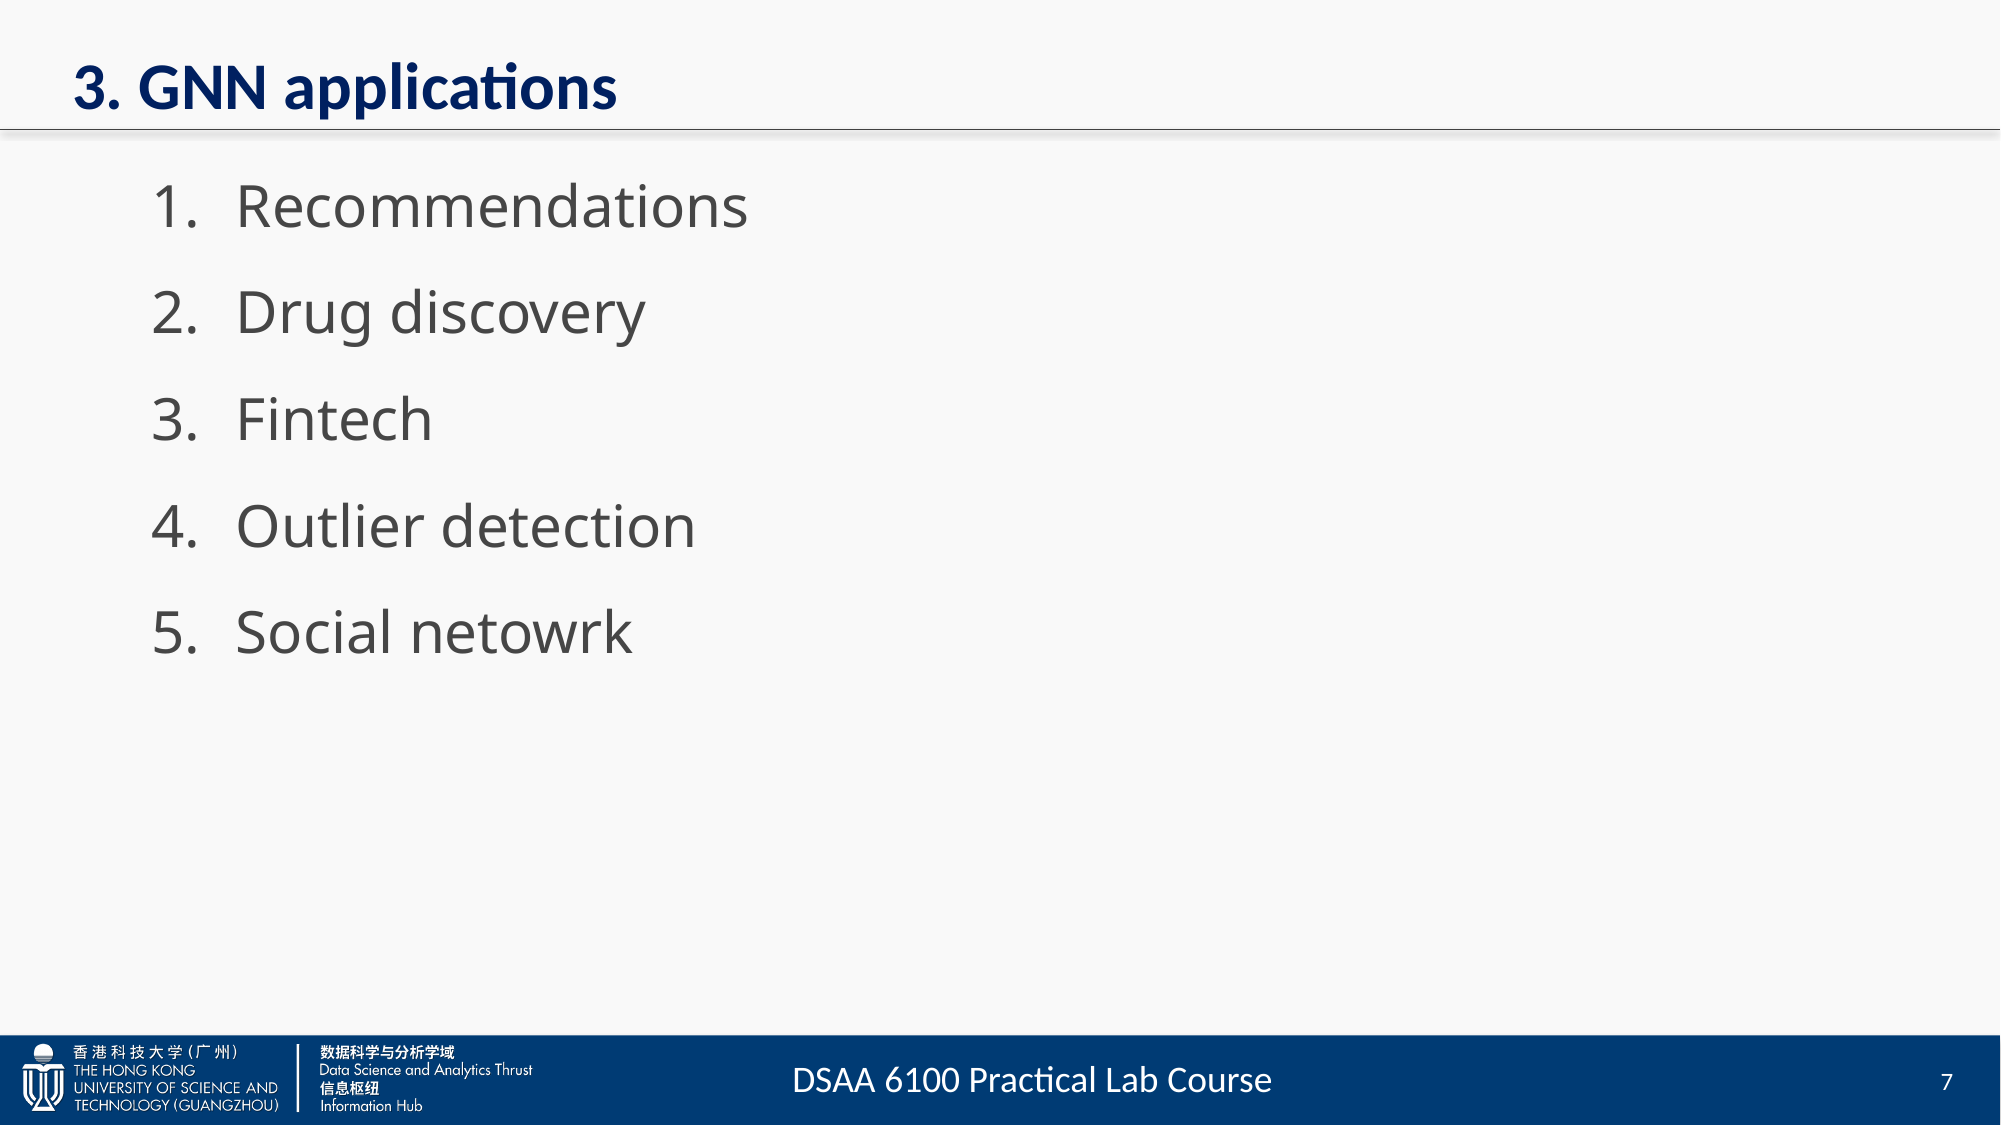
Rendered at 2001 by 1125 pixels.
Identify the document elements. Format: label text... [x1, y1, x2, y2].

title 3. GNN applications [57, 35, 1943, 162]
list Recommendations Drug discovery Fintech Outlier detection Social netowrk [136, 161, 1831, 840]
picture [0, 1016, 577, 1125]
